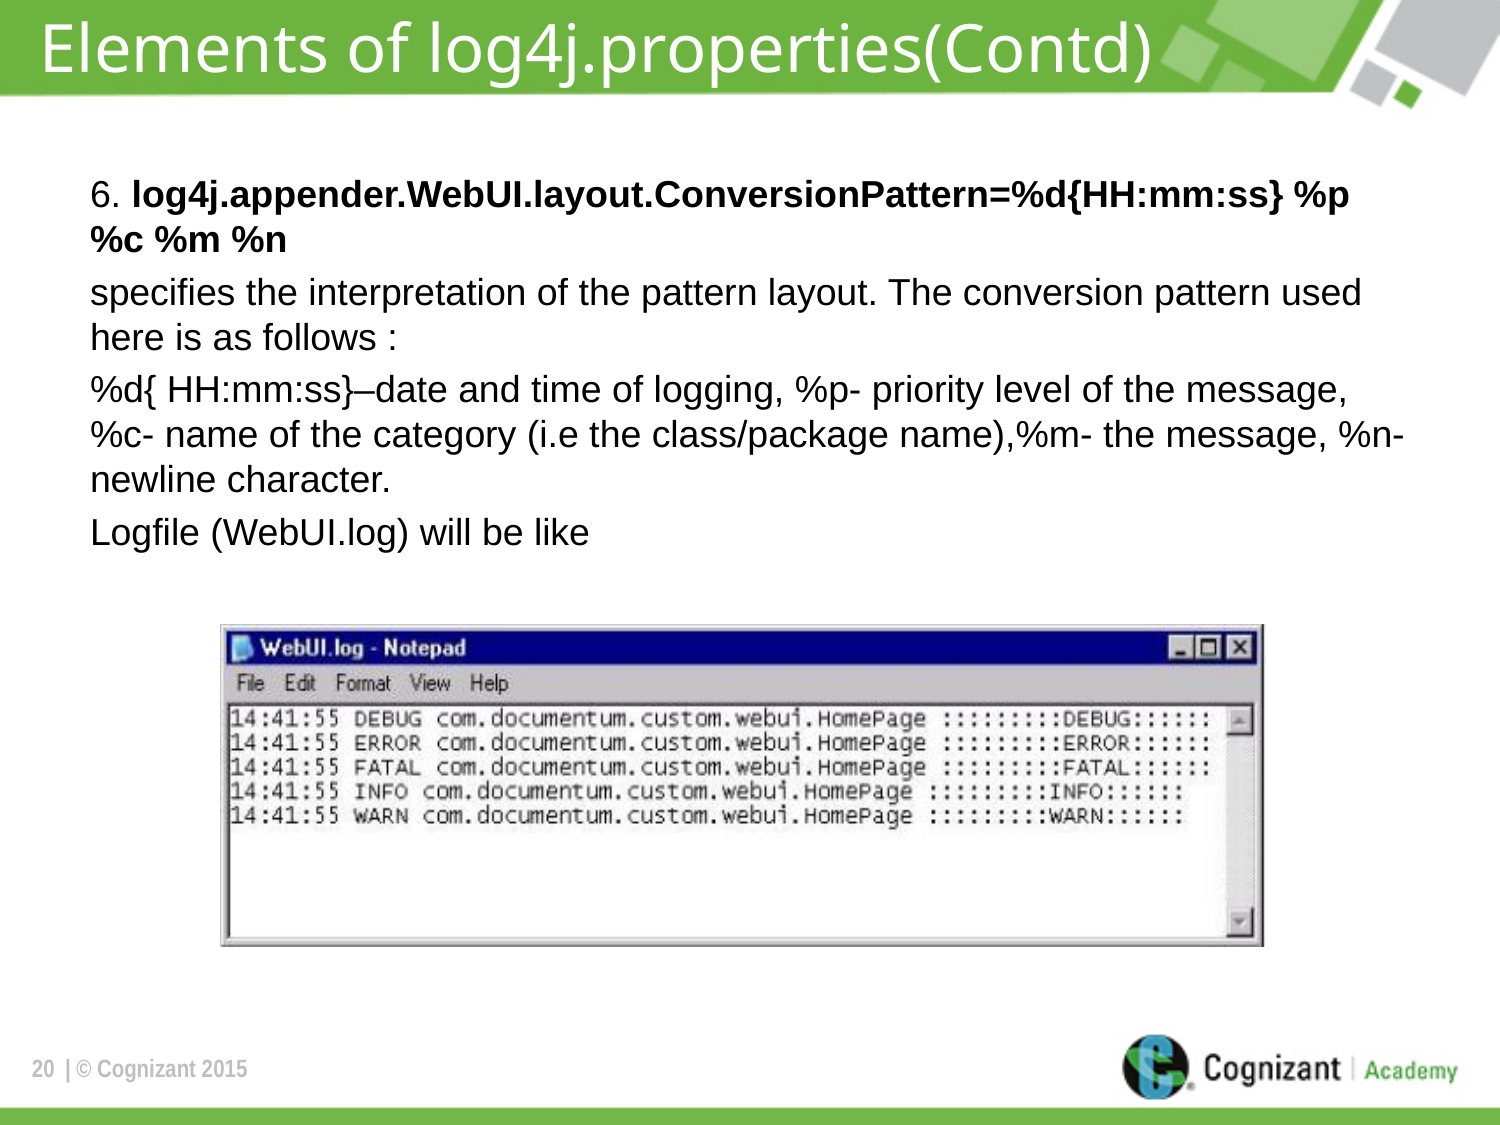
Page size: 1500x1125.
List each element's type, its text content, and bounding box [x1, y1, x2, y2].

slide_number 20 [16, 1037, 88, 1098]
title Elements of log4j.properties(Contd) [24, 3, 1500, 88]
footer | © Cognizant 2015 [88, 1037, 275, 1098]
list 6. log4j.appender.WebUI.layout.ConversionPattern=%d{HH:mm:ss} %p %c %m %n specifies the interpretation of the pattern layout. The conversion pattern used here is as follows : %d{ HH:mm:ss}–date and time of logging, %p- priority level of the message, %c- name of the category (i.e the class/package name),%m- the message, %n- newline character. Logfile (WebUI.log) will be like [74, 162, 1426, 1006]
picture [0, 0, 1500, 1125]
